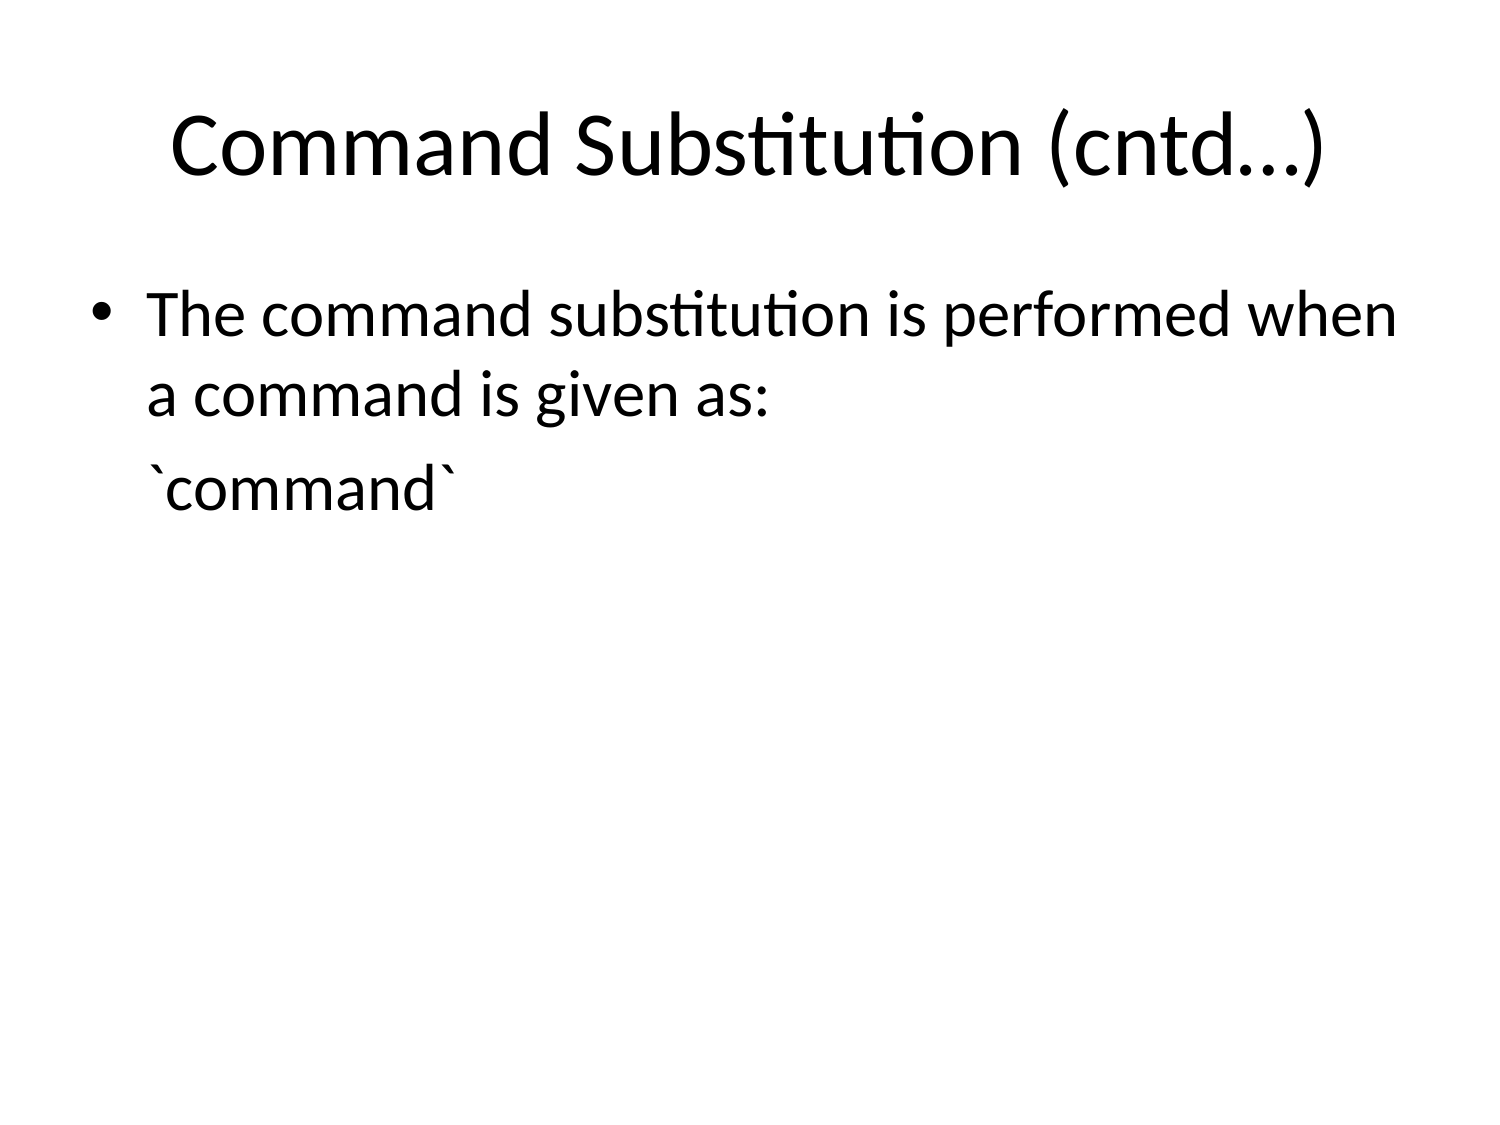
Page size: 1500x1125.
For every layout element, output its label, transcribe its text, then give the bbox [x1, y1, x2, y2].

title Command Substitution (cntd…) [75, 45, 1425, 233]
list The command substitution is performed when a command is given as: `command` [75, 262, 1425, 1005]
